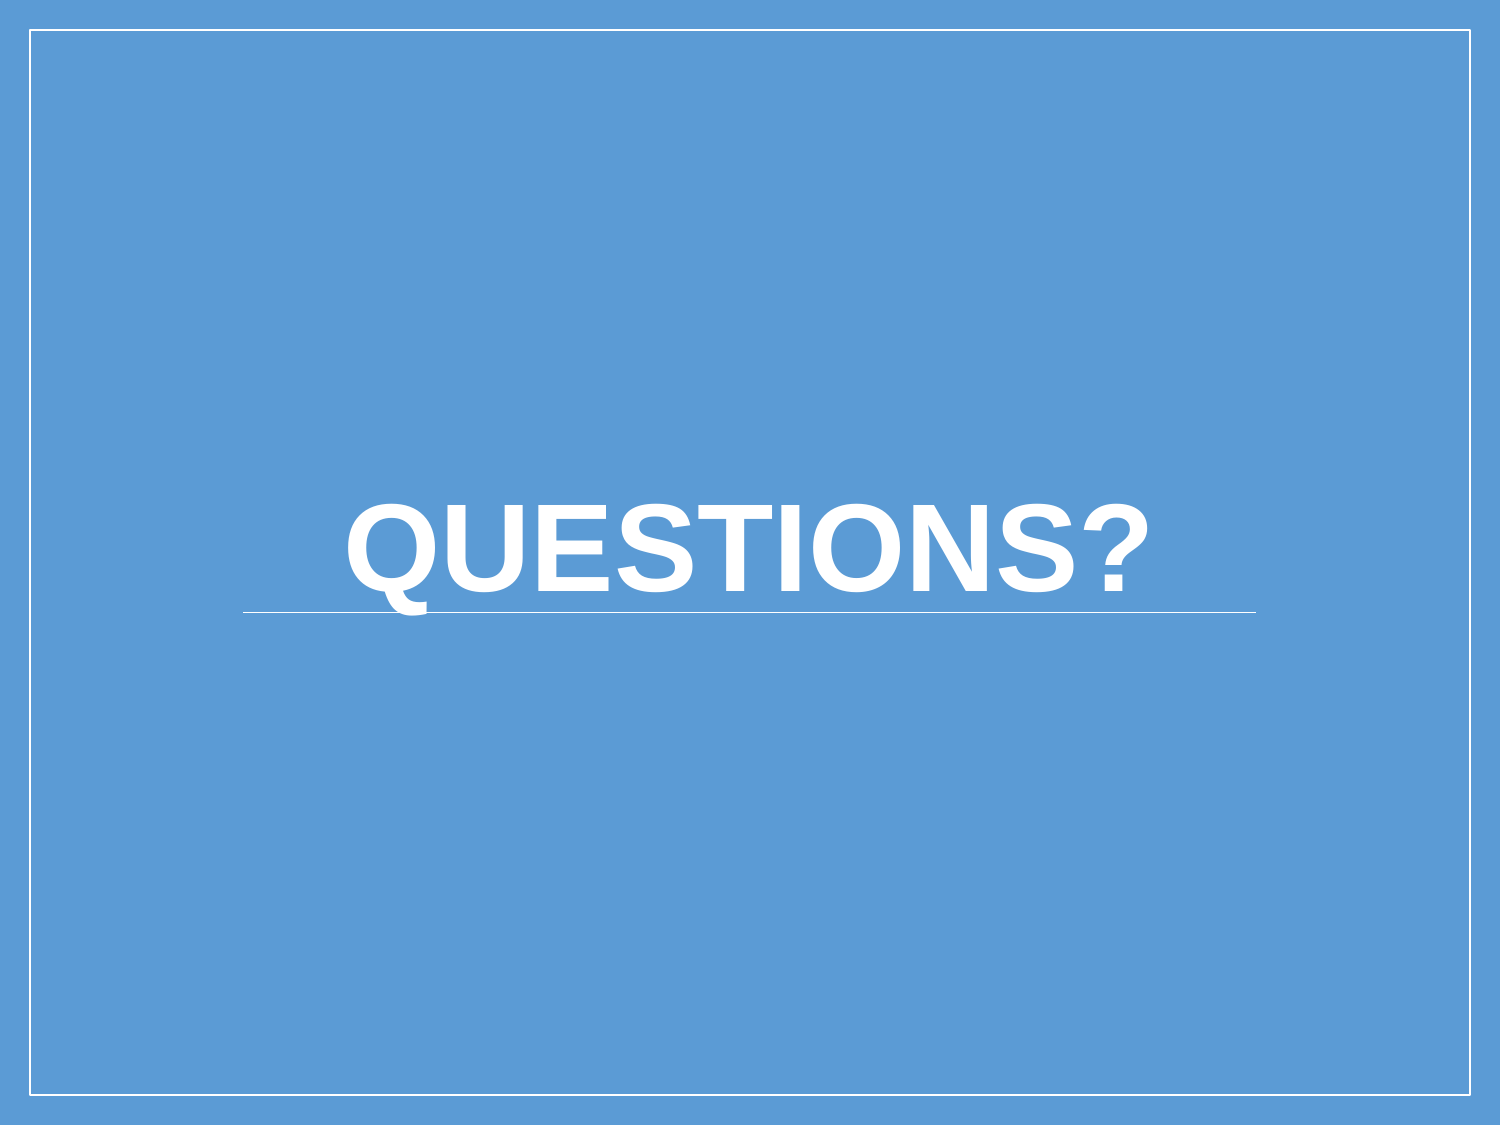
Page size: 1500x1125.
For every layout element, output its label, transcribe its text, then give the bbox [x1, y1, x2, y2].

title QUESTIONS? [136, 144, 1363, 625]
